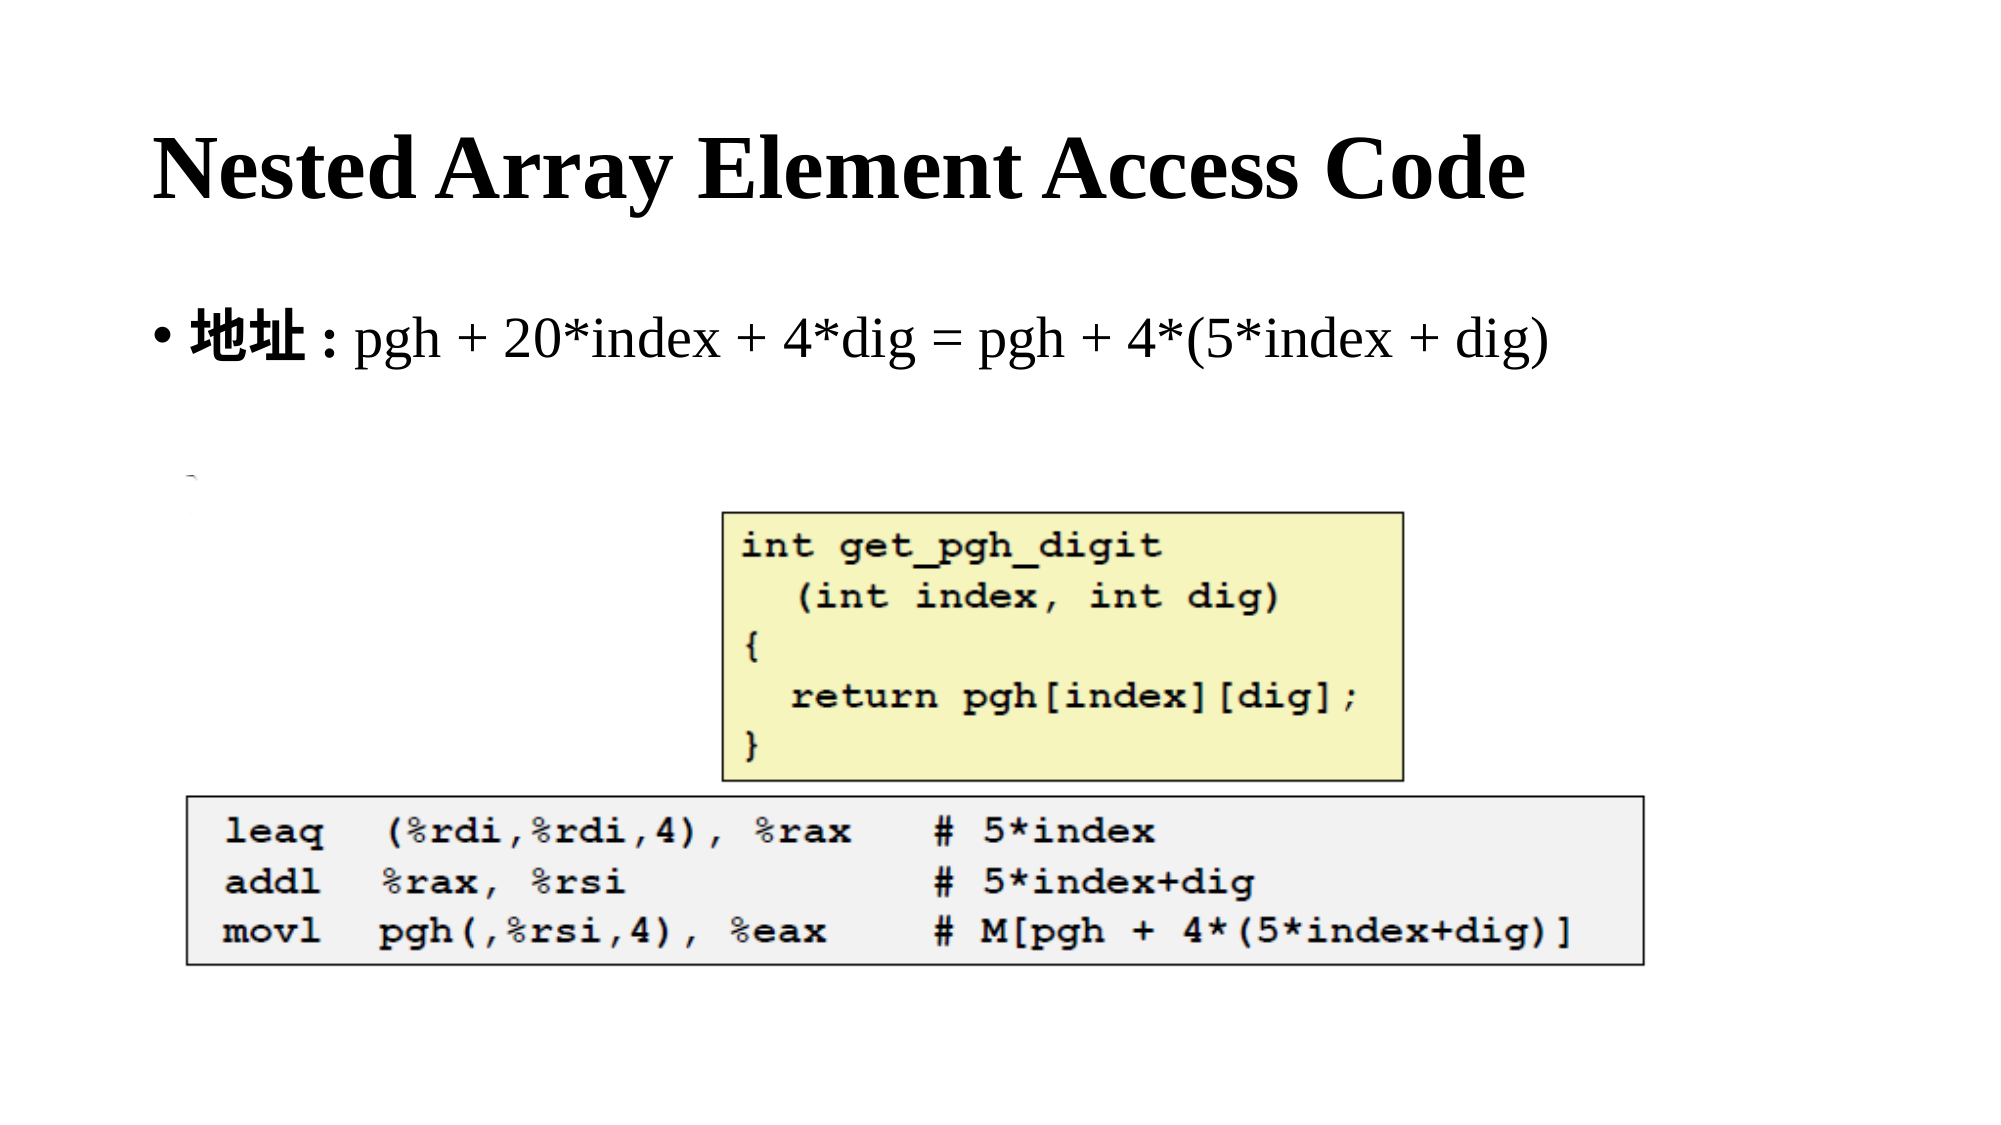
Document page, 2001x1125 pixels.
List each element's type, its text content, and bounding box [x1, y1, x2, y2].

title Nested Array Element Access Code [137, 59, 1863, 278]
picture [163, 475, 1653, 976]
list 地址: pgh + 20*index + 4*dig = pgh + 4*(5*index + dig) [137, 299, 1863, 1014]
